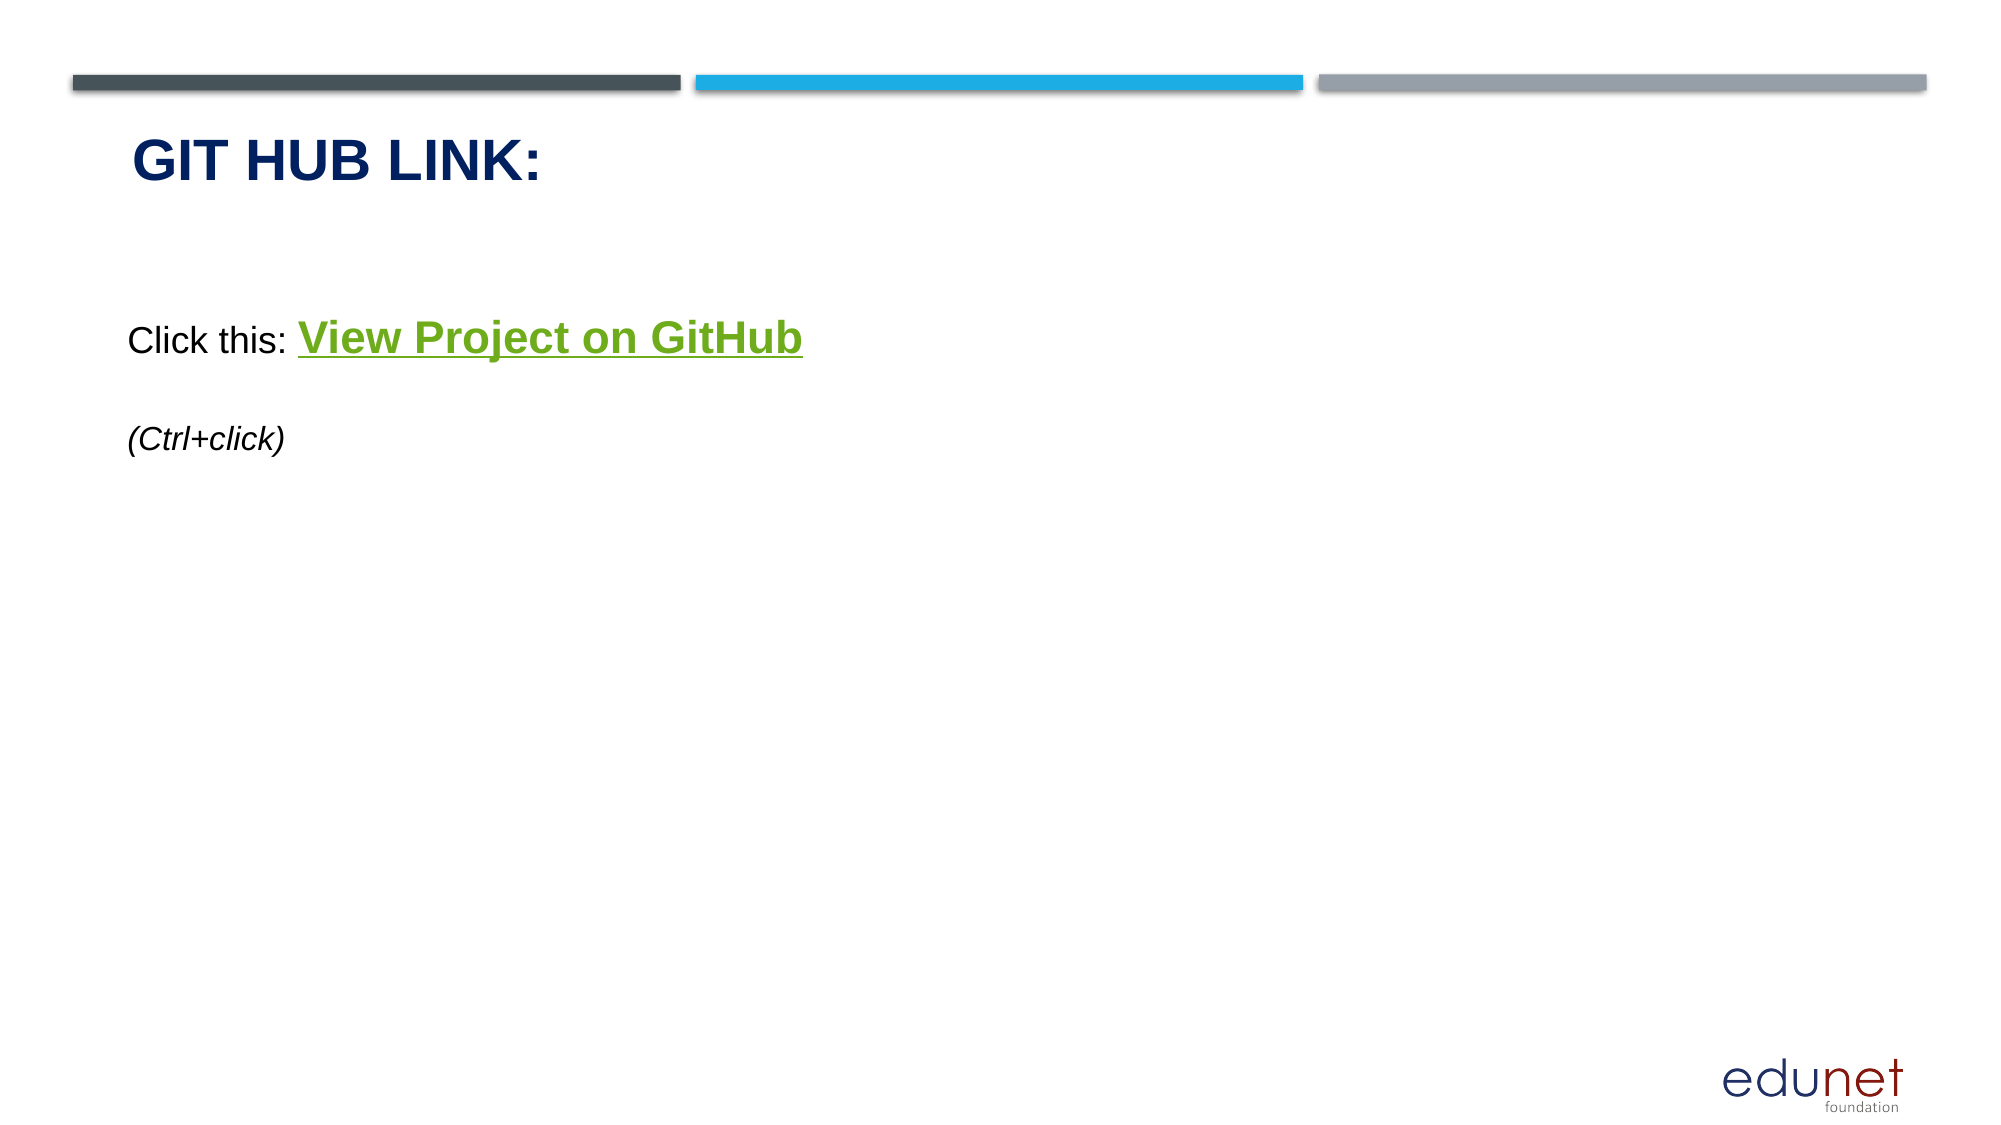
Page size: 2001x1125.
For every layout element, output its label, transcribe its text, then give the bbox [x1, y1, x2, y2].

title Git hub link: [0, 45, 713, 263]
picture [1719, 1056, 1905, 1116]
text_box Click this: View Project on GitHub (Ctrl+click) [112, 299, 1425, 638]
